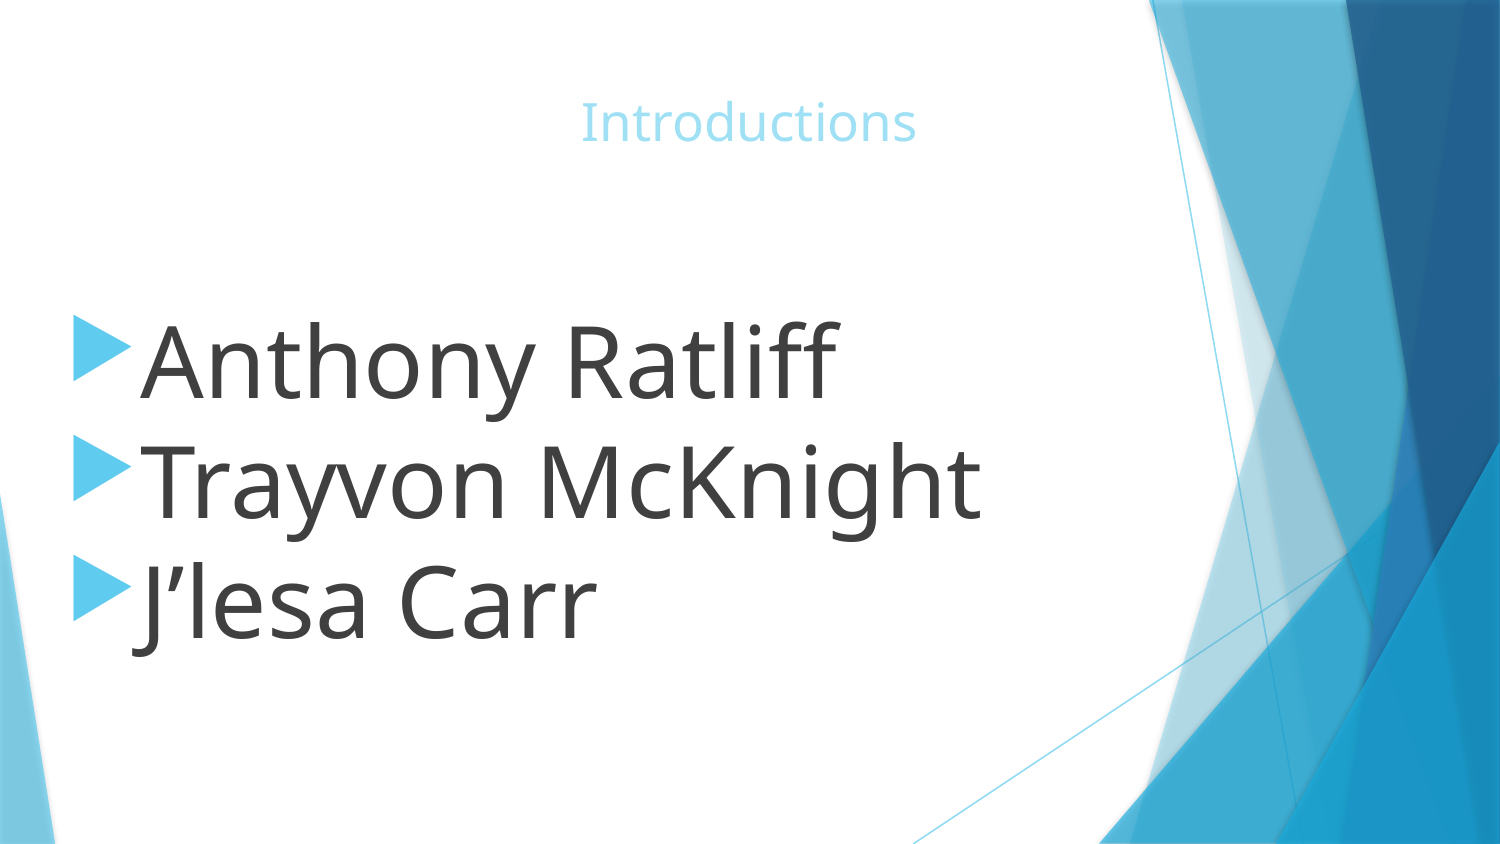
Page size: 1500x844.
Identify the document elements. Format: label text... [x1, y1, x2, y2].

list Anthony Ratliff Trayvon McKnight J’lesa Carr [51, 283, 1449, 844]
title Introductions [51, 72, 1449, 167]
